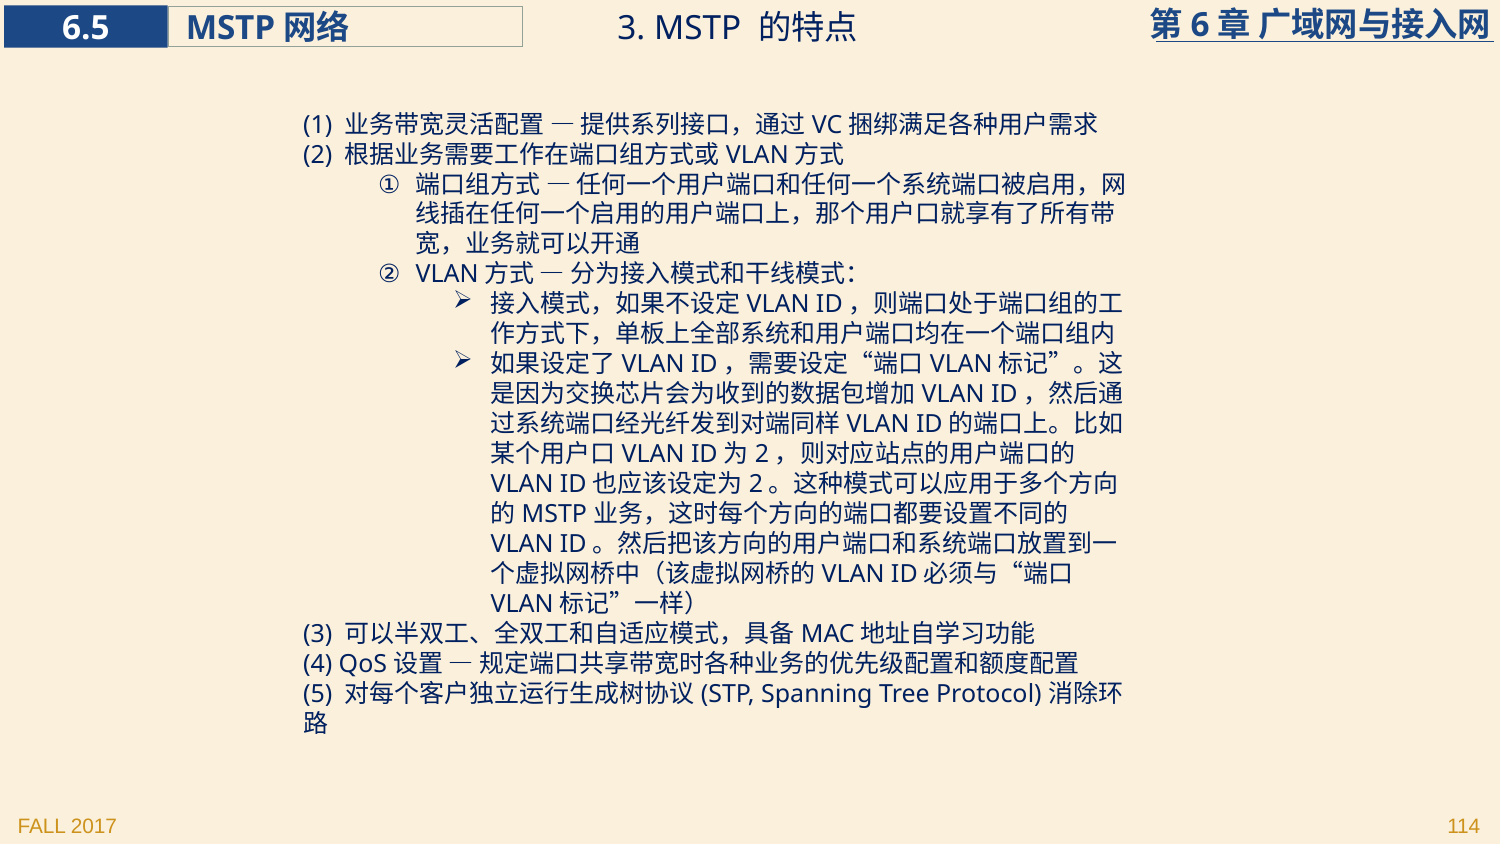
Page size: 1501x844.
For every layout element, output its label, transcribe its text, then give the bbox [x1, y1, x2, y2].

text_box (1) 业务带宽灵活配置 — 提供系列接口，通过VC捆绑满足各种用户需求 (2) 根据业务需要工作在端口组方式或VLAN方式 端口组方式 — 任何一个用户端口和任何一个系统端口被启用，网线插在任何一个启用的用户端口上，那个用户口就享有了所有带宽，业务就可以开通 VLAN方式 — 分为接入模式和干线模式： 接入模式，如果不设定VLAN ID，则端口处于端口组的工作方式下，单板上全部系统和用户端口均在一个端口组内 如果设定了VLAN ID，需要设定“端口VLAN标记”。这是因为交换芯片会为收到的数据包增加VLAN ID，然后通过系统端口经光纤发到对端同样VLAN ID的端口上。比如某个用户口VLAN ID为2，则对应站点的用户端口的VLAN ID也应该设定为2。这种模式可以应用于多个方向的MSTP业务，这时每个方向的端口都要设置不同的VLAN ID。然后把该方向的用户端口和系统端口放置到一个虚拟网桥中（该虚拟网桥的VLAN ID必须与“端口VLAN标记”一样） (3) 可以半双工、全双工和自适应模式，具备MAC地址自学习功能 (4) QoS设置 — 规定端口共享带宽时各种业务的优先级配置和额度配置 (5) 对每个客户独立运行生成树协议(STP, Spanning Tree Protocol)消除环路 [232, 100, 1150, 745]
text_box 3. MSTP 的特点 [602, 0, 1110, 54]
